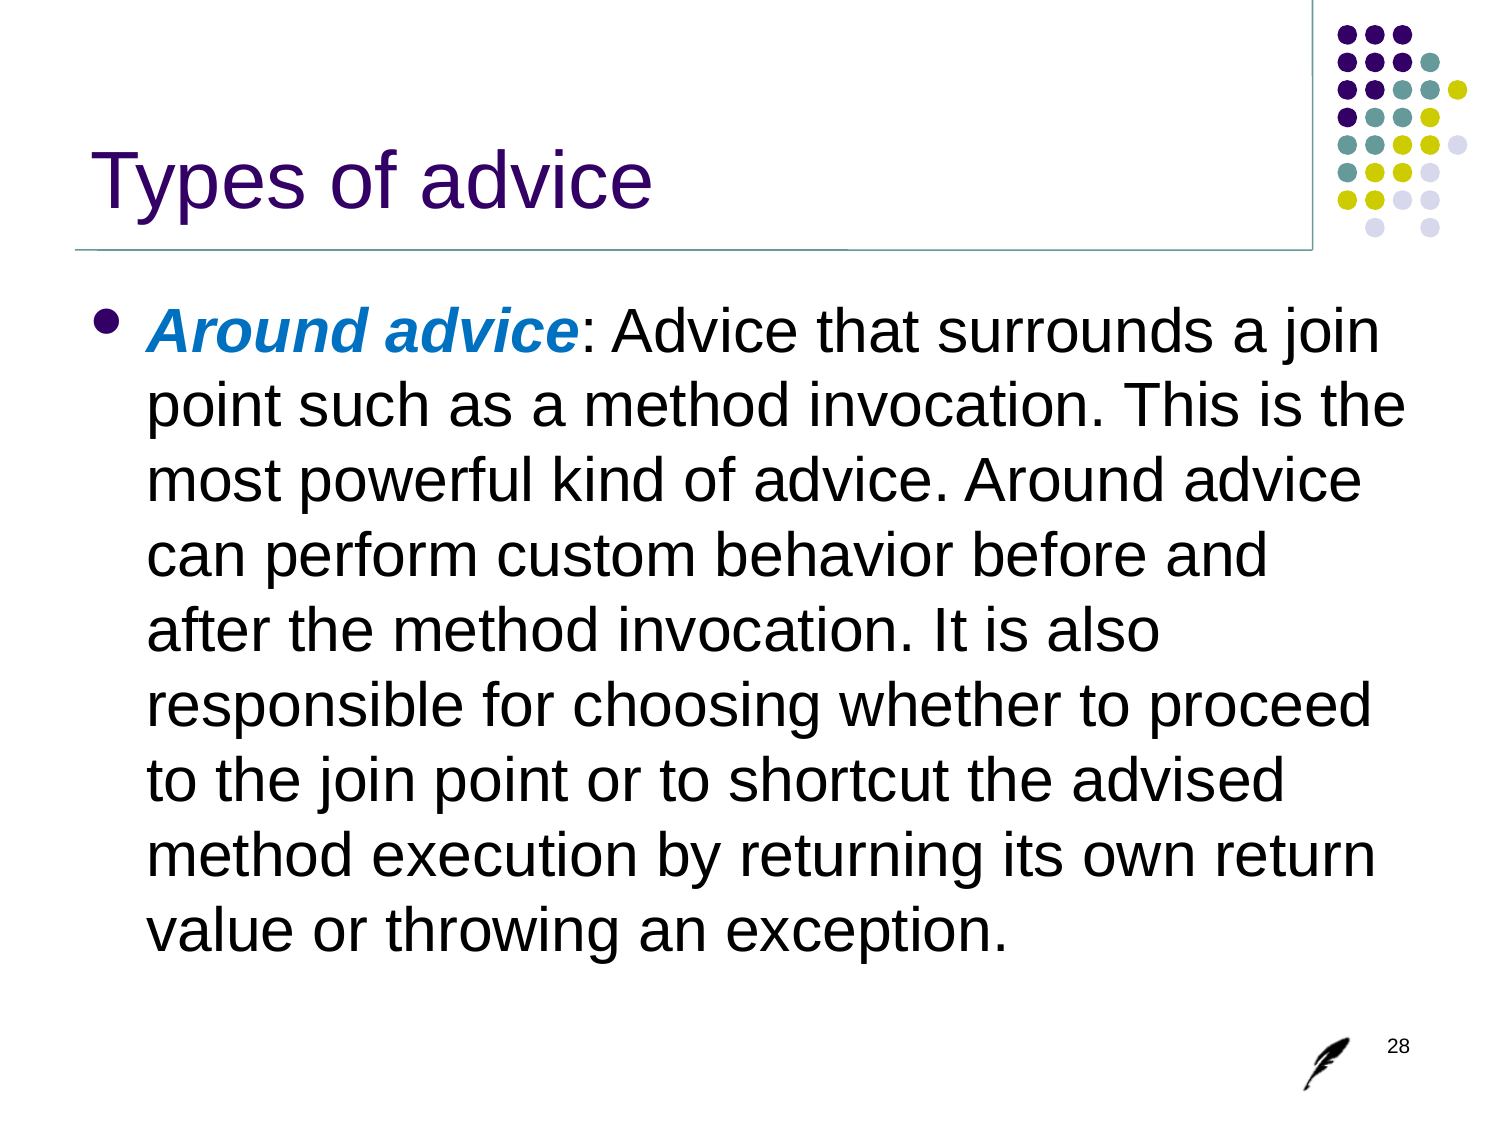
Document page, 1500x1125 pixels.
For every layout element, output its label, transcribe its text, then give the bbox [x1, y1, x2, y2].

slide_number 28 [1074, 1025, 1425, 1100]
title Types of advice [75, 20, 1313, 233]
list Around advice: Advice that surrounds a join point such as a method invocation. This is the most powerful kind of advice. Around advice can perform custom behavior before and after the method invocation. It is also responsible for choosing whether to proceed to the join point or to shortcut the advised method execution by returning its own return value or throwing an exception. [75, 282, 1425, 1006]
